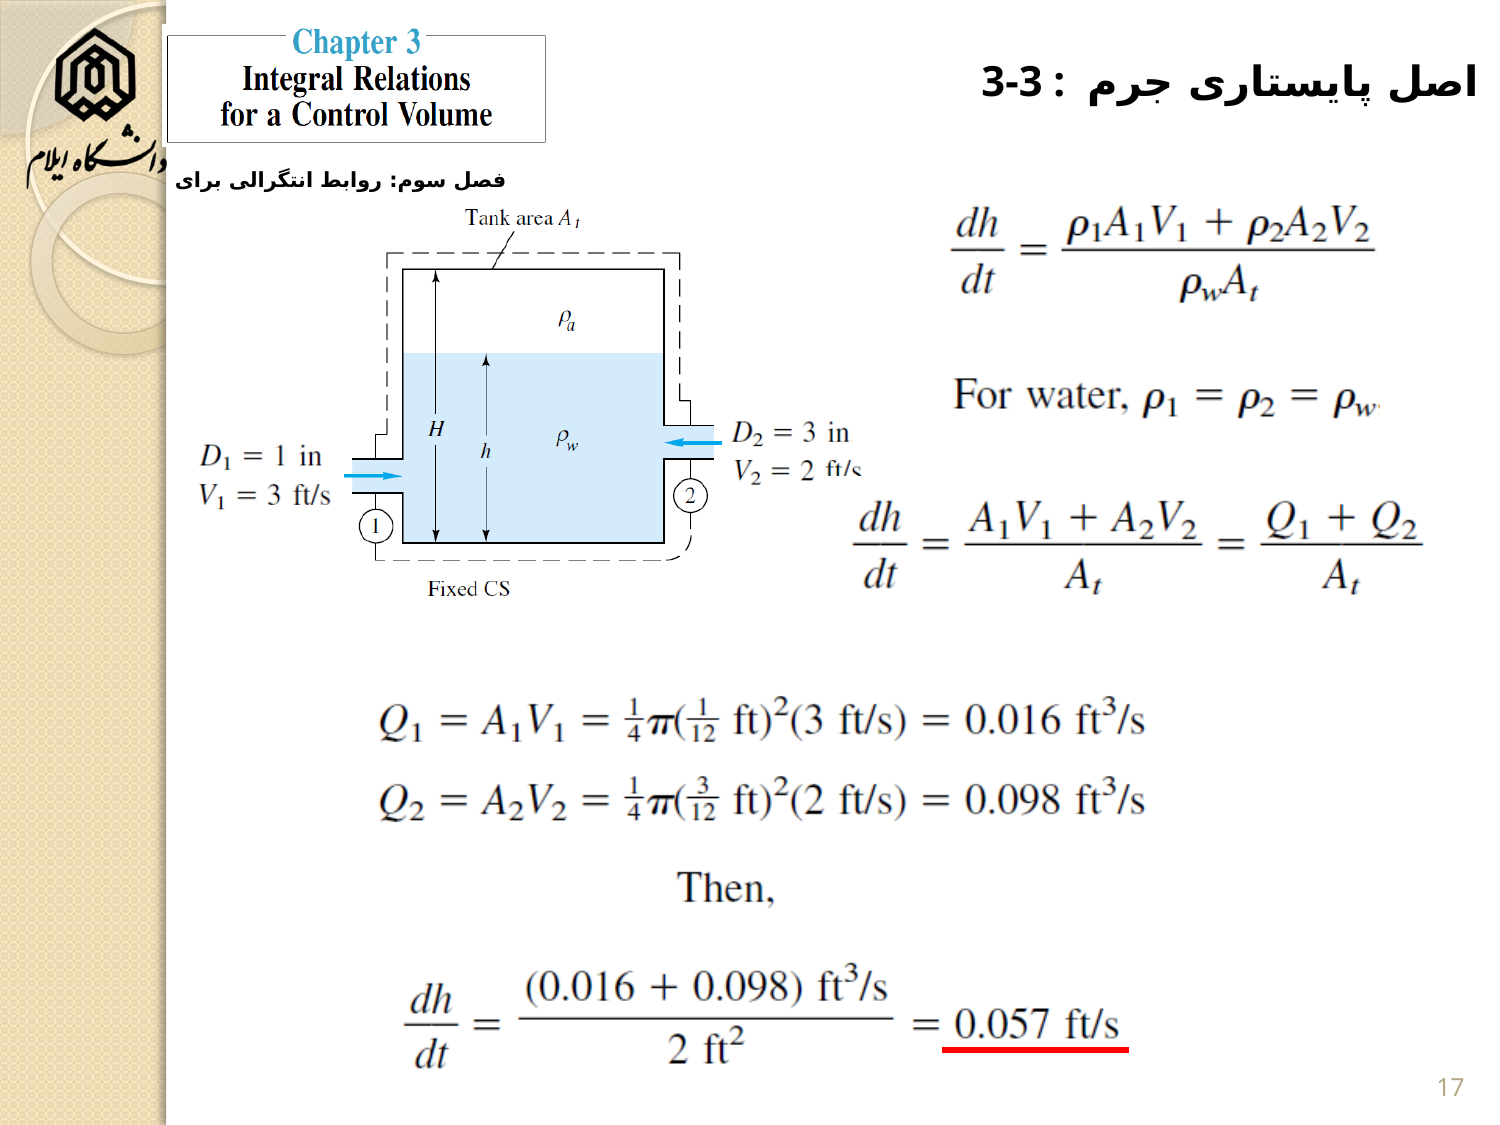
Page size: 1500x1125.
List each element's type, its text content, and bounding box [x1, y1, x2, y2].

picture [924, 175, 1397, 325]
picture [0, 24, 551, 194]
picture [355, 684, 1169, 1092]
picture [197, 196, 1436, 613]
text_box 3-3 : اصل پایستاری جرم [779, 22, 1494, 113]
text_box فصل سوم: روابط انتگرالی برای حجم کنترل [125, 159, 521, 274]
slide_number 17 [1413, 1034, 1488, 1113]
picture [941, 366, 1380, 431]
